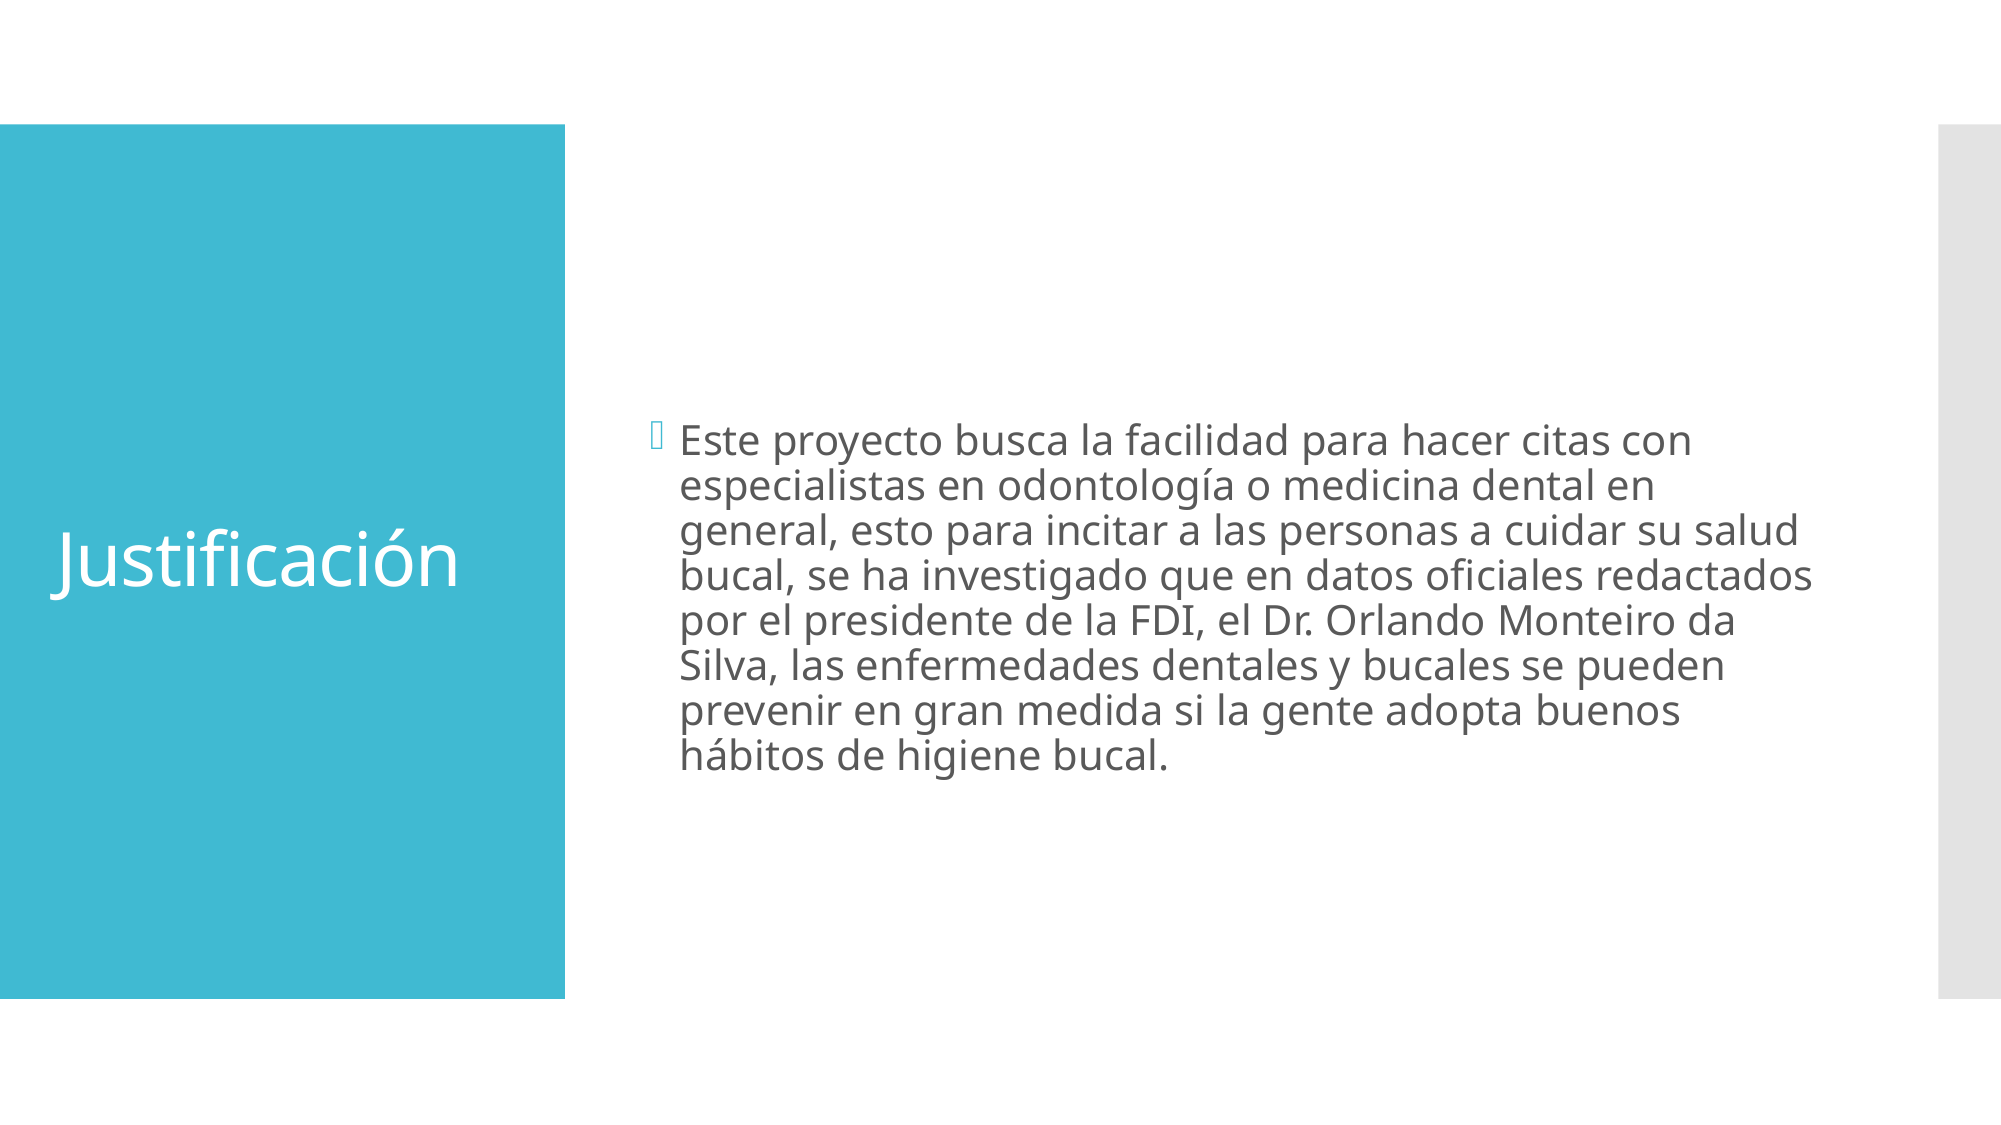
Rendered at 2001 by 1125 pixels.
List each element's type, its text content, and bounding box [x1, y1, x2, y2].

list Este proyecto busca la facilidad para hacer citas con especialistas en odontología o medicina dental en general, esto para incitar a las personas a cuidar su salud bucal, se ha investigado que en datos oficiales redactados por el presidente de la FDI, el Dr. Orlando Monteiro da Silva, las enfermedades dentales y bucales se pueden prevenir en gran medida si la gente adopta buenos hábitos de higiene bucal. [634, 141, 1835, 982]
title Justificación [41, 184, 525, 940]
